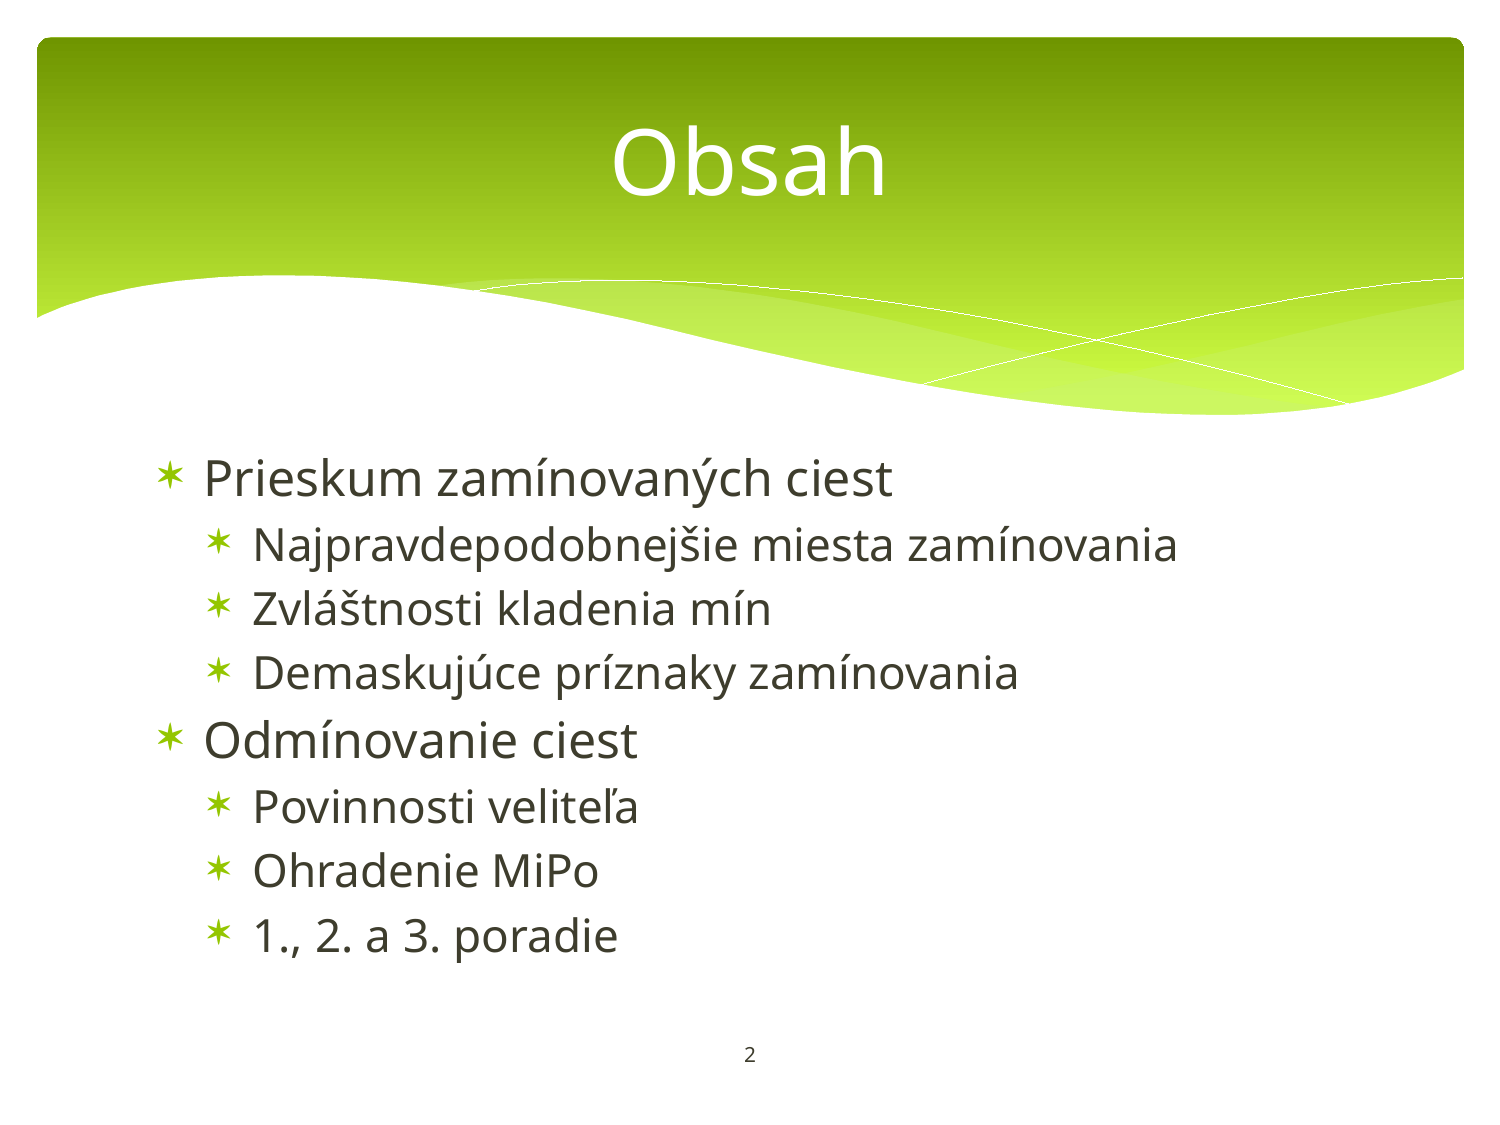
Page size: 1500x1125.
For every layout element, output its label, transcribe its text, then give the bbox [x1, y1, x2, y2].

list Prieskum zamínovaných ciest Najpravdepodobnejšie miesta zamínovania Zvláštnosti kladenia mín Demaskujúce príznaky zamínovania Odmínovanie ciest Povinnosti veliteľa Ohradenie MiPo 1., 2. a 3. poradie [143, 438, 1359, 1005]
slide_number 2 [654, 1025, 846, 1086]
title Obsah [75, 55, 1425, 261]
